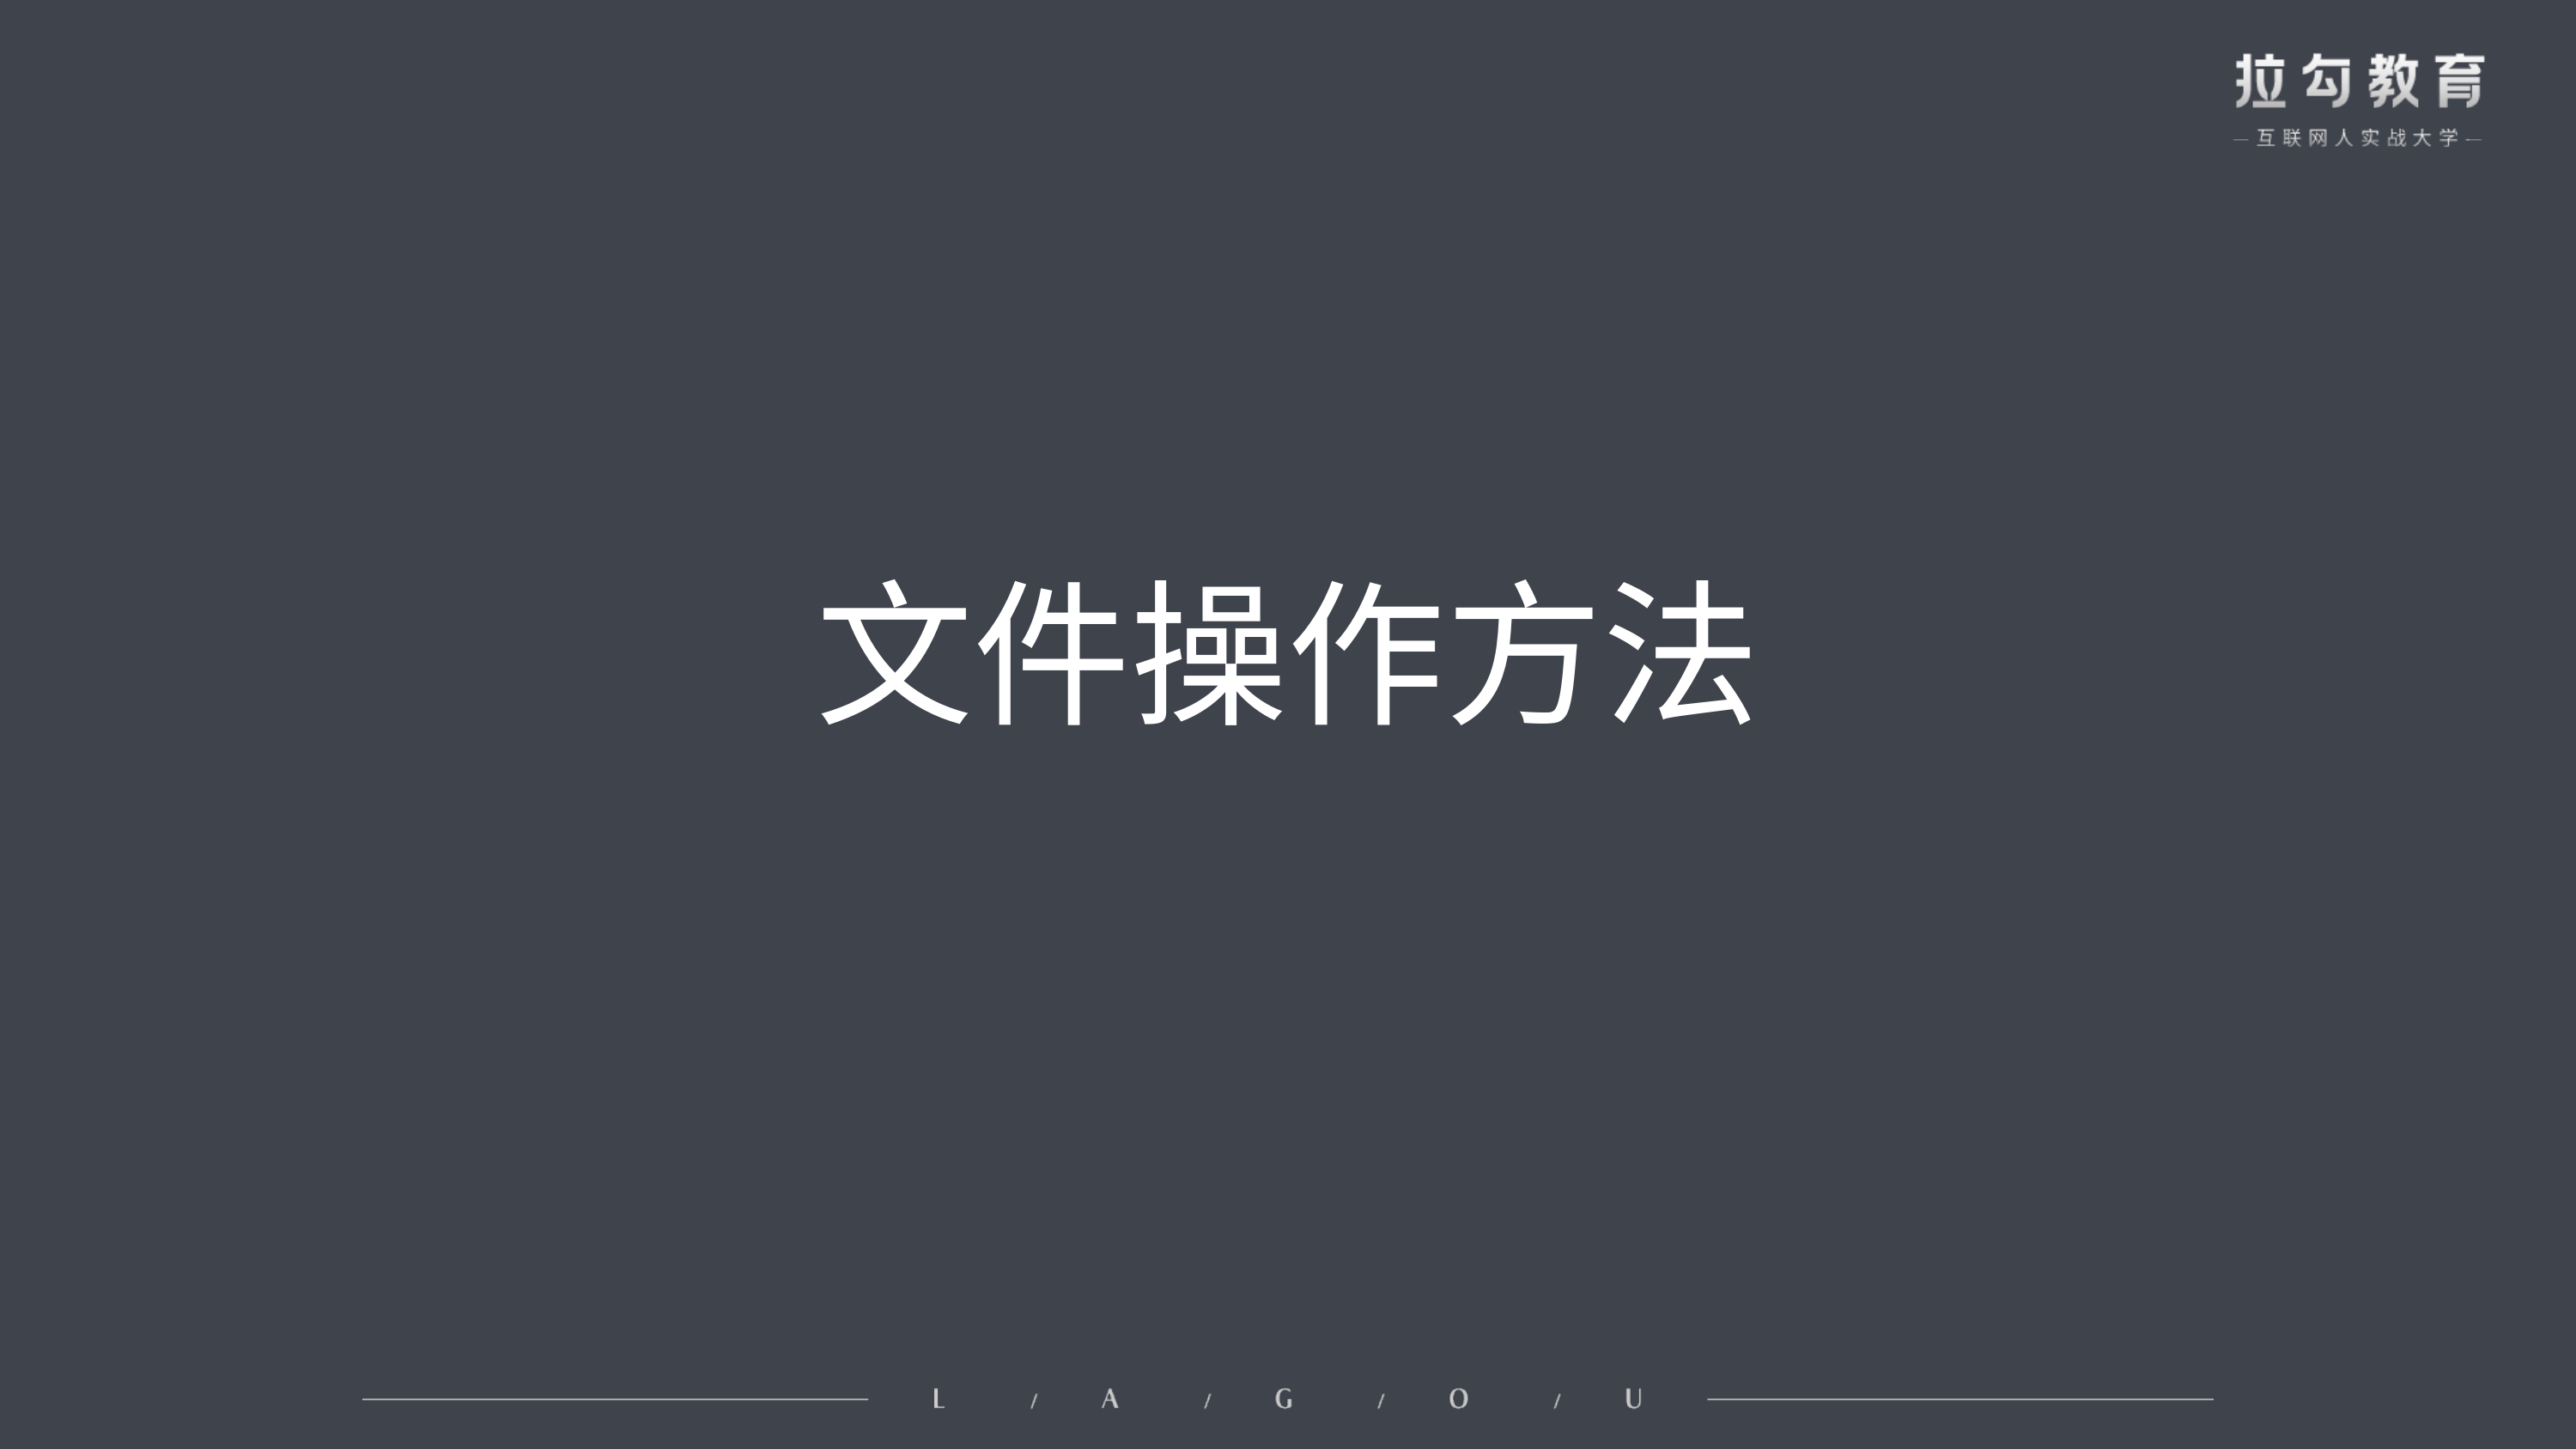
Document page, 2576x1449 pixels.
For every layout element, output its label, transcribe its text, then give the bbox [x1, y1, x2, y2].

title 文件操作方法 [177, 361, 2399, 754]
picture [2182, 11, 2541, 197]
picture [362, 1374, 2214, 1425]
